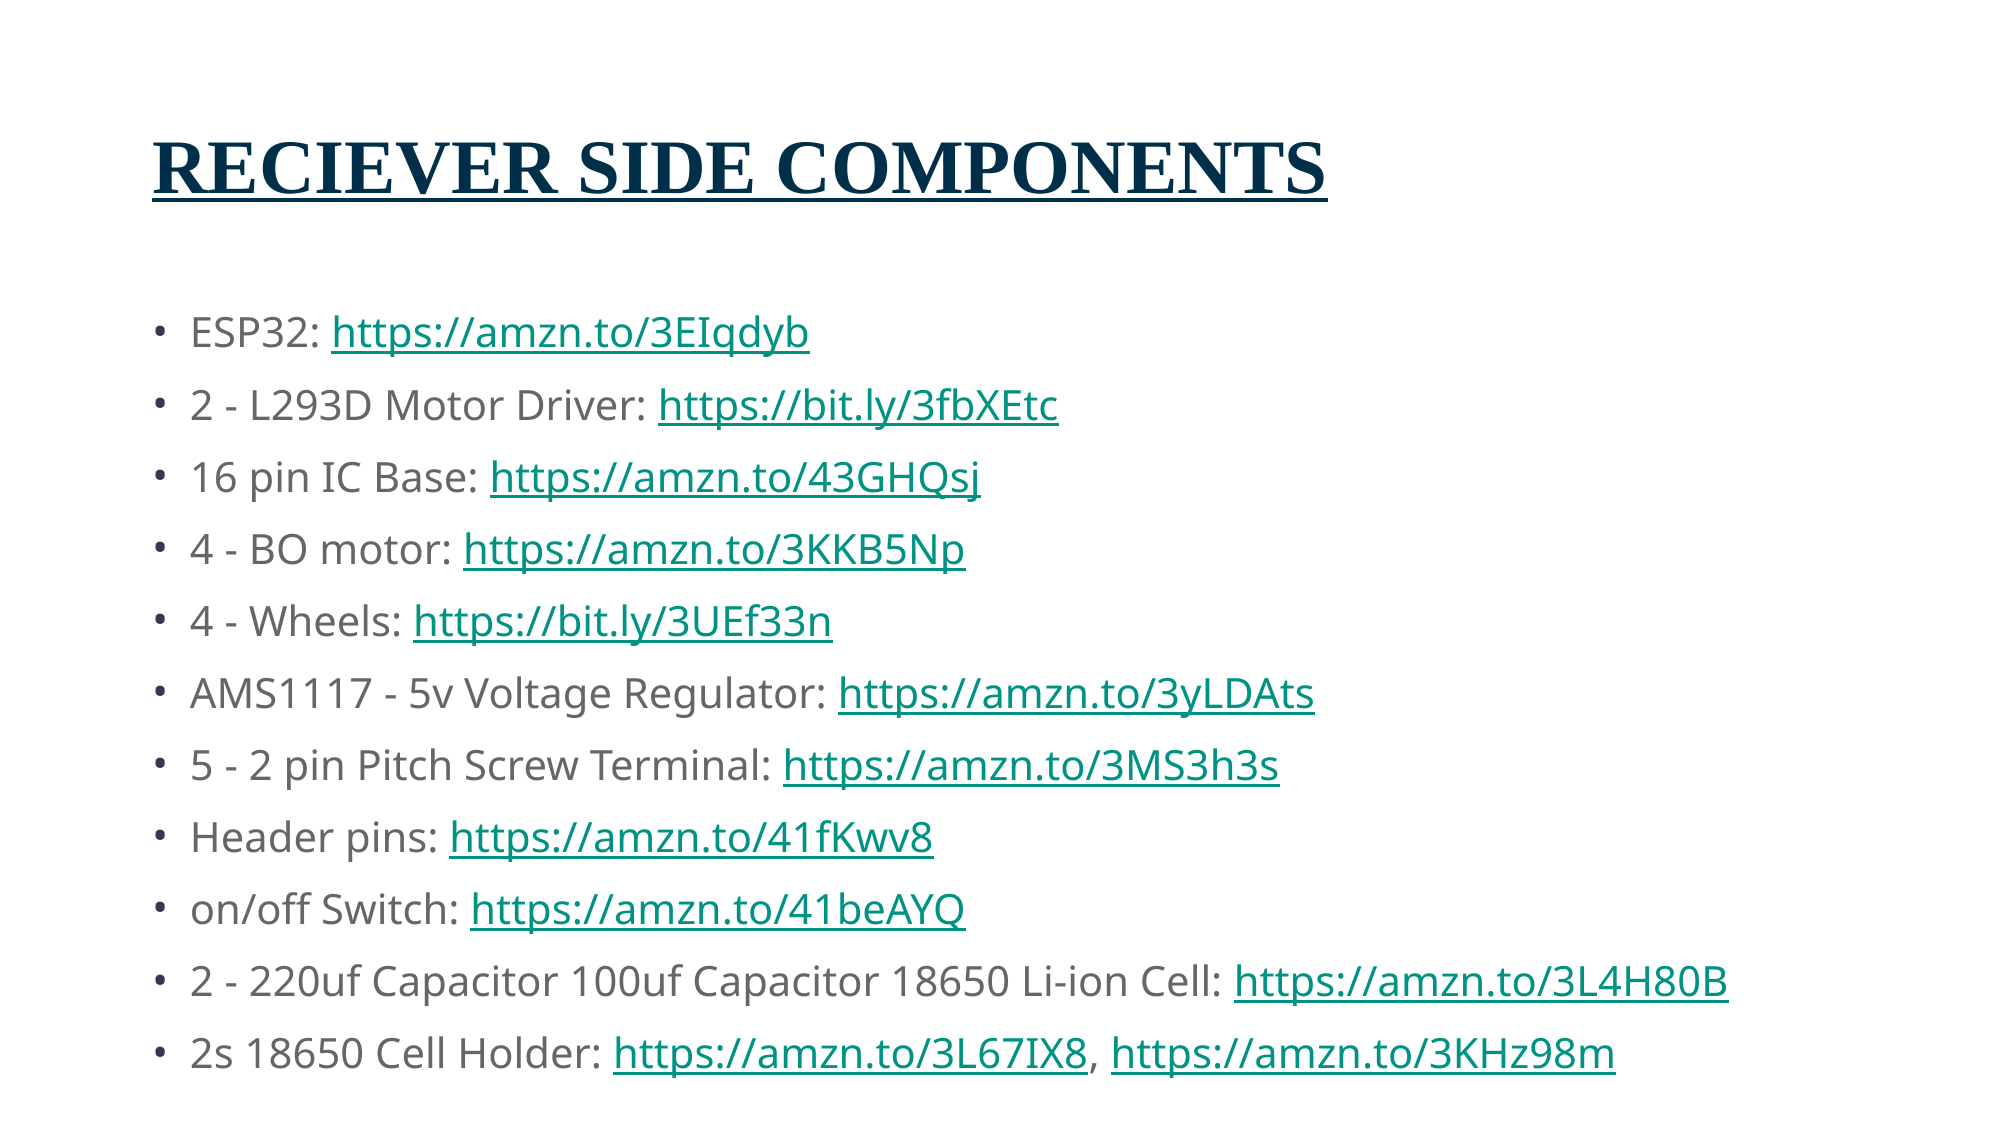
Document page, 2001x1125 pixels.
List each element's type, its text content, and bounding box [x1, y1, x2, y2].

title RECIEVER SIDE COMPONENTS [137, 59, 1863, 278]
list ESP32: https://amzn.to/3EIqdyb 2 - L293D Motor Driver: https://bit.ly/3fbXEtc 16 pin IC Base: https://amzn.to/43GHQsj 4 - BO motor: https://amzn.to/3KKB5Np 4 - Wheels: https://bit.ly/3UEf33n AMS1117 - 5v Voltage Regulator: https://amzn.to/3yLDAts 5 - 2 pin Pitch Screw Terminal: https://amzn.to/3MS3h3s Header pins: https://amzn.to/41fKwv8 on/off Switch: https://amzn.to/41beAYQ 2 - 220uf Capacitor 100uf Capacitor 18650 Li-ion Cell: https://amzn.to/3L4H80B 2s 18650 Cell Holder: https://amzn.to/3L67IX8, https://amzn.to/3KHz98m [137, 299, 1863, 1014]
